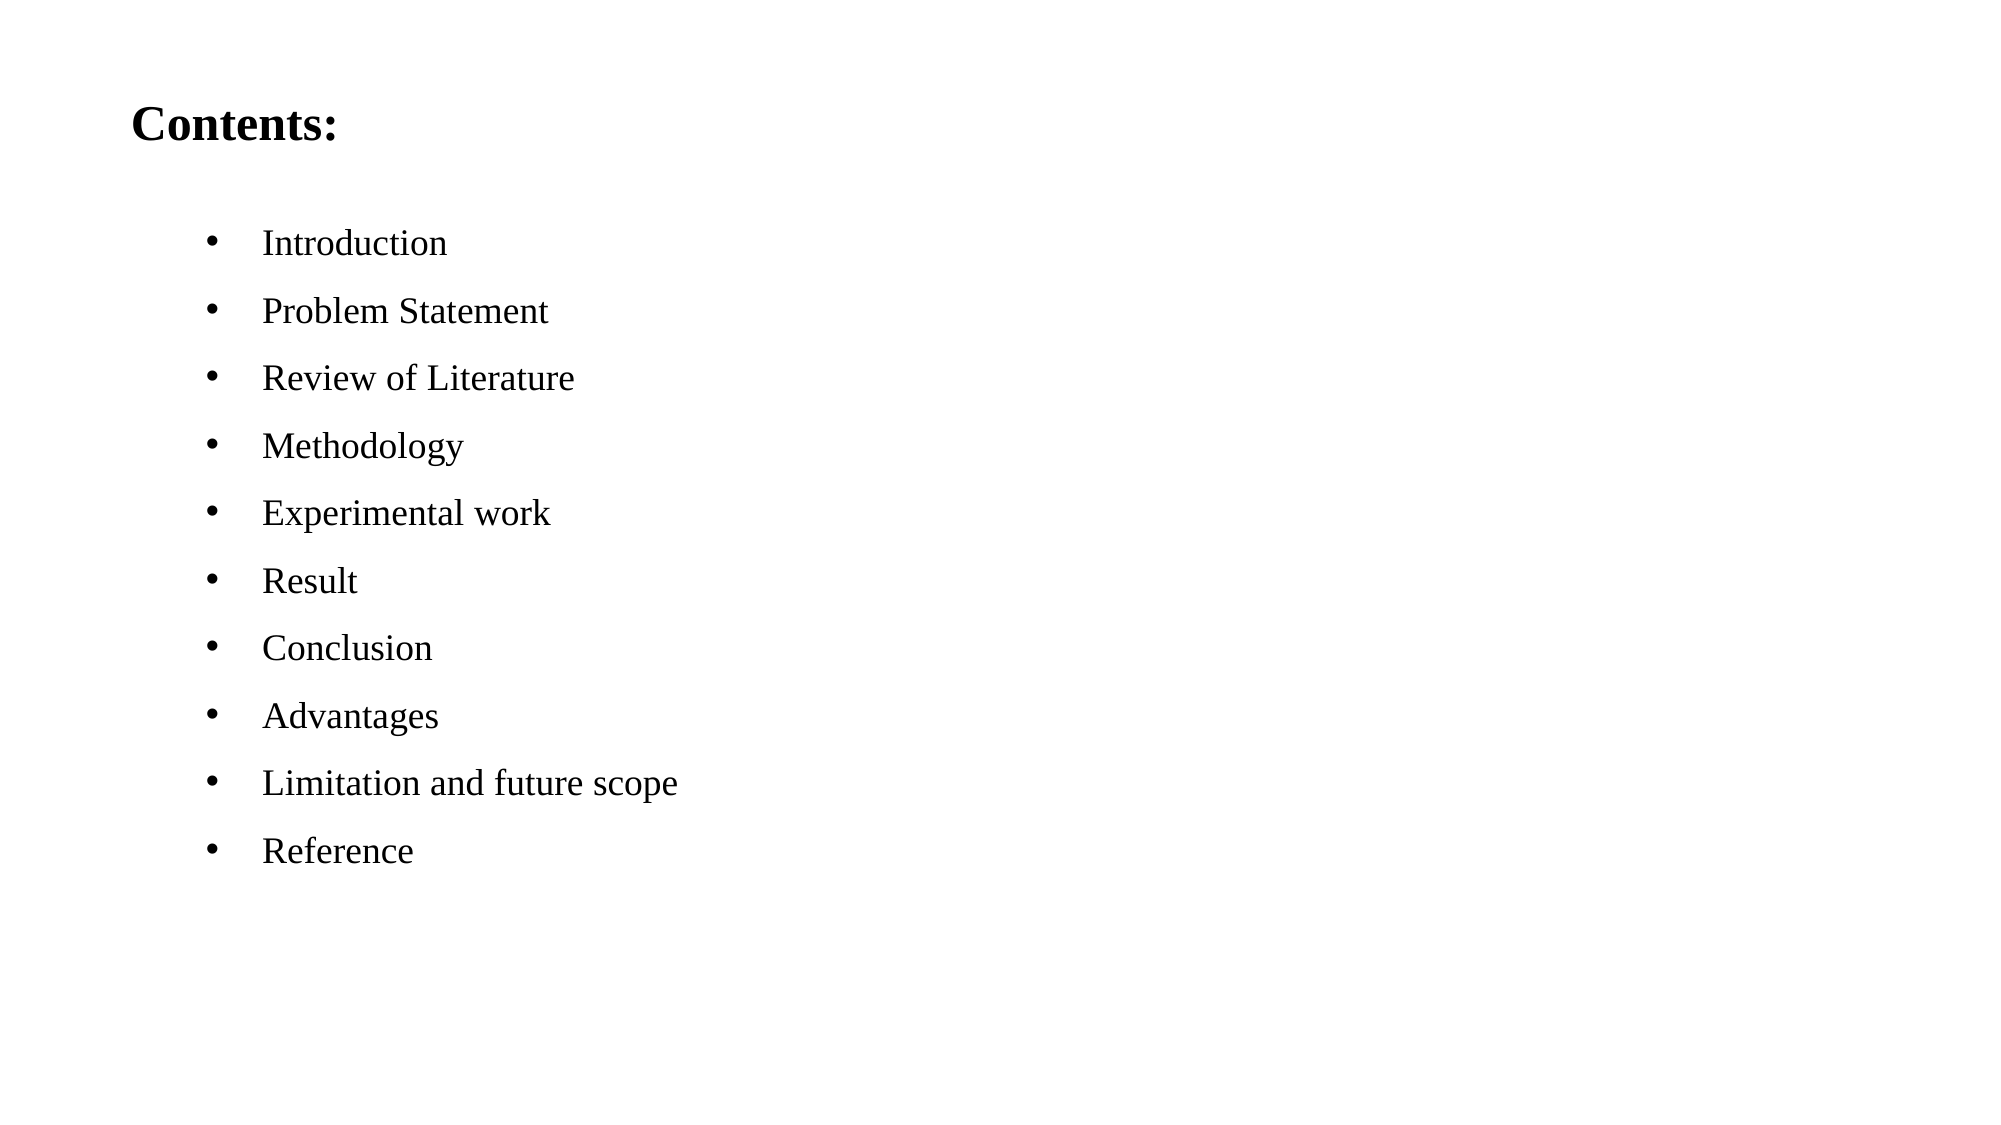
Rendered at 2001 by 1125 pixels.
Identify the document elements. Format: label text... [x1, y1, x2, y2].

text_box Contents: Introduction Problem Statement Review of Literature Methodology Experimental work Result Conclusion Advantages Limitation and future scope Reference [116, 83, 1816, 946]
